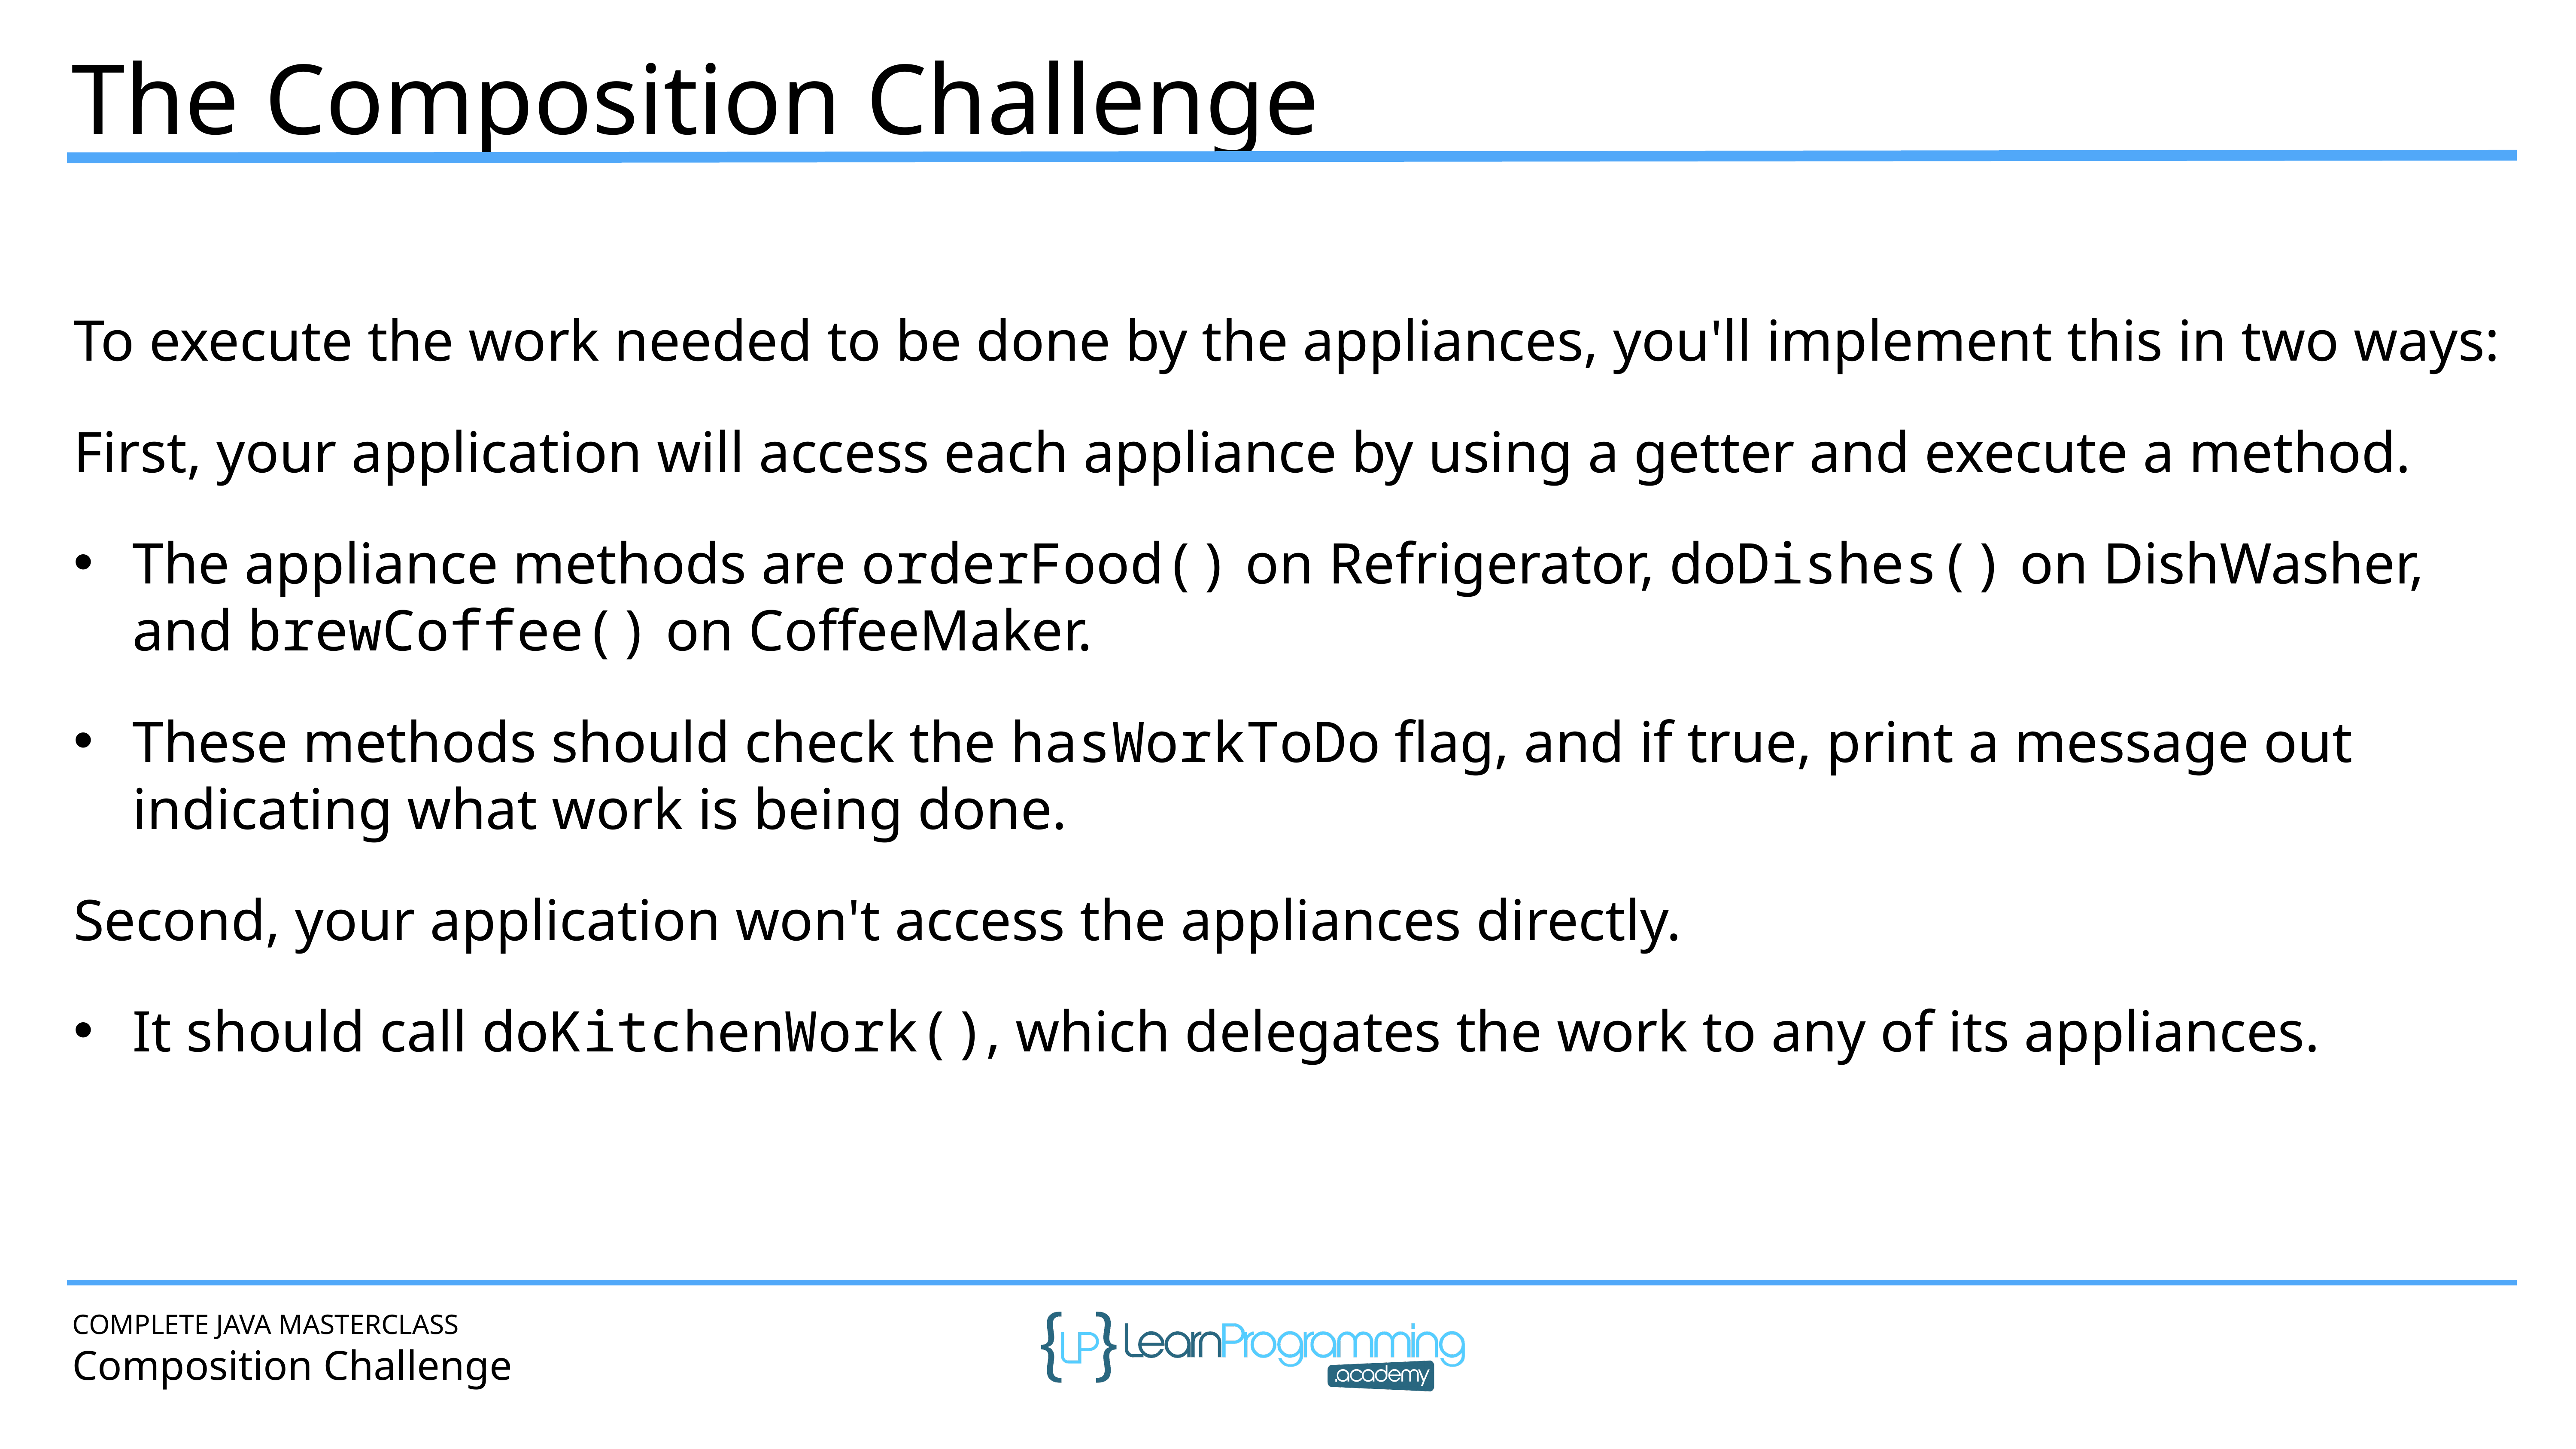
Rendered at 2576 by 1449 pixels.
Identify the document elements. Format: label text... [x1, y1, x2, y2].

text_box The Composition Challenge [66, 32, 1325, 159]
picture [1032, 1302, 1477, 1400]
text_box To execute the work needed to be done by the appliances, you'll implement this in two ways: First, your application will access each appliance by using a getter and execute a method. The appliance methods are orderFood() on Refrigerator, doDishes() on DishWasher, and brewCoffee() on CoffeeMaker. These methods should check the hasWorkToDo flag, and if true, print a message out indicating what work is being done. Second, your application won't access the appliances directly. It should call doKitchenWork(), which delegates the work to any of its appliances. [67, 301, 2517, 1139]
text_box COMPLETE JAVA MASTERCLASS Composition Challenge [67, 1302, 1030, 1394]
